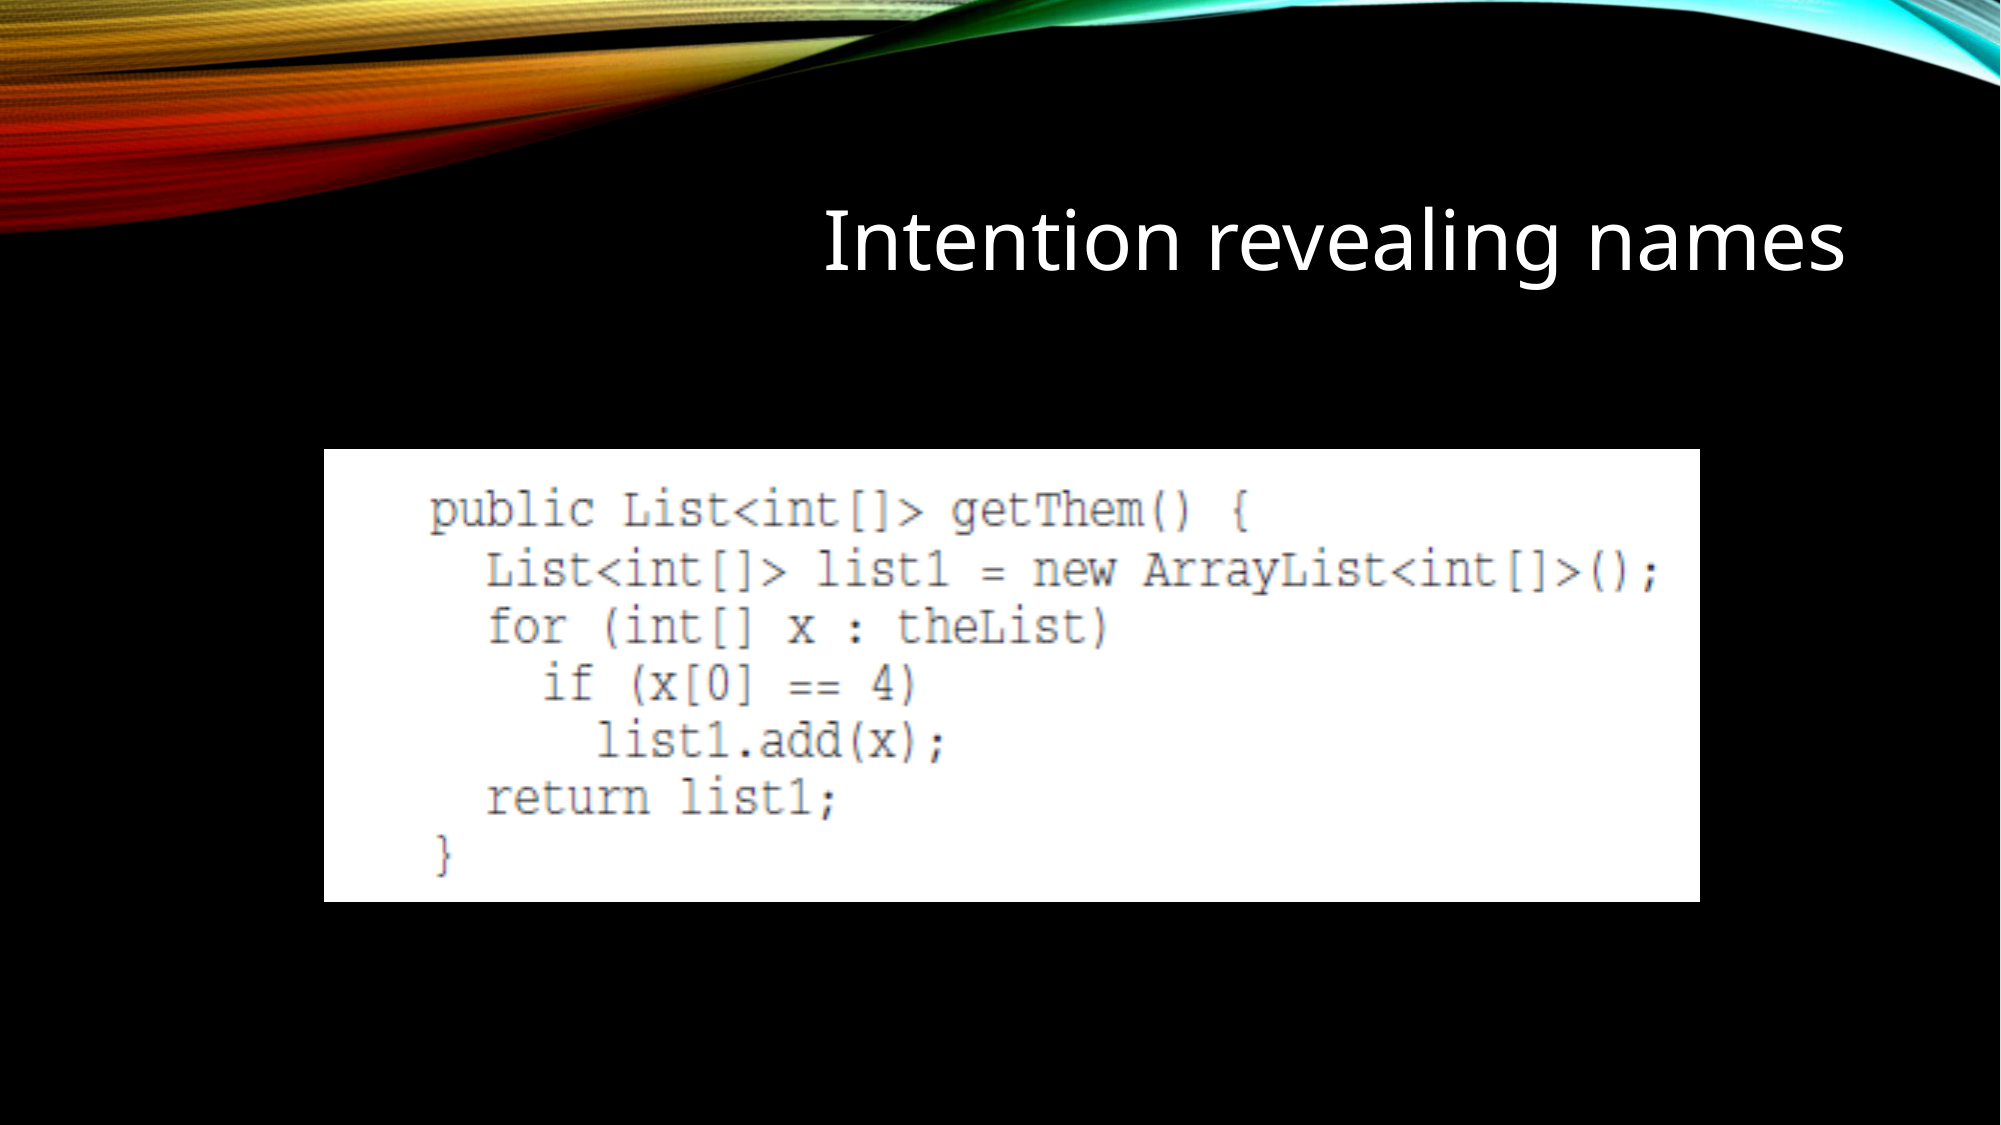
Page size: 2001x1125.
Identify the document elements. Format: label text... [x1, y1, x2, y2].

picture [324, 449, 1700, 903]
picture [0, 0, 2000, 237]
title Intention revealing names [0, 187, 1900, 376]
